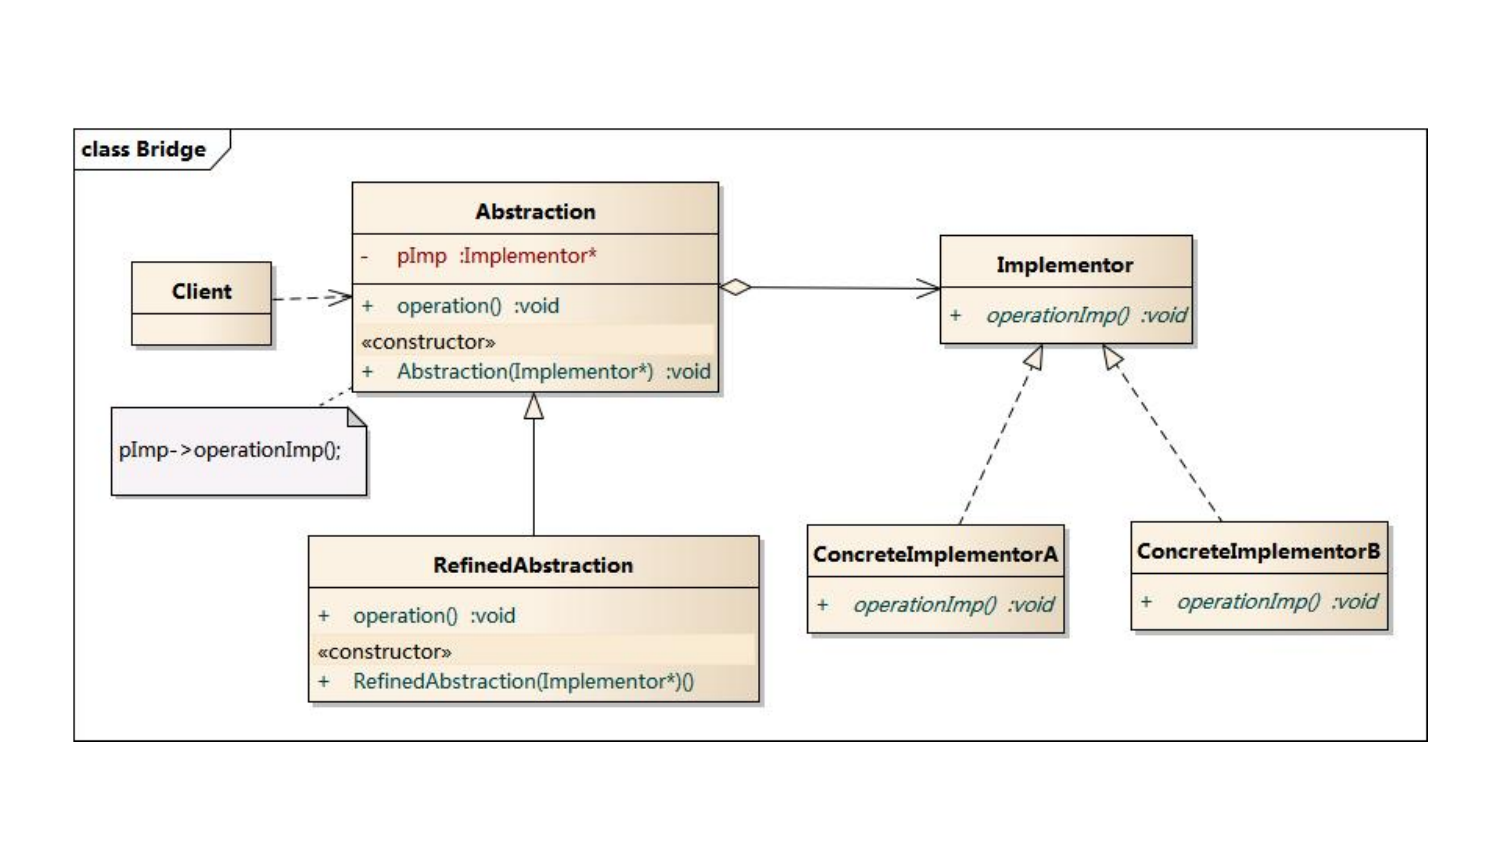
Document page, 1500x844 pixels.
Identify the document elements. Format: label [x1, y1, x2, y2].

picture [72, 127, 1428, 742]
